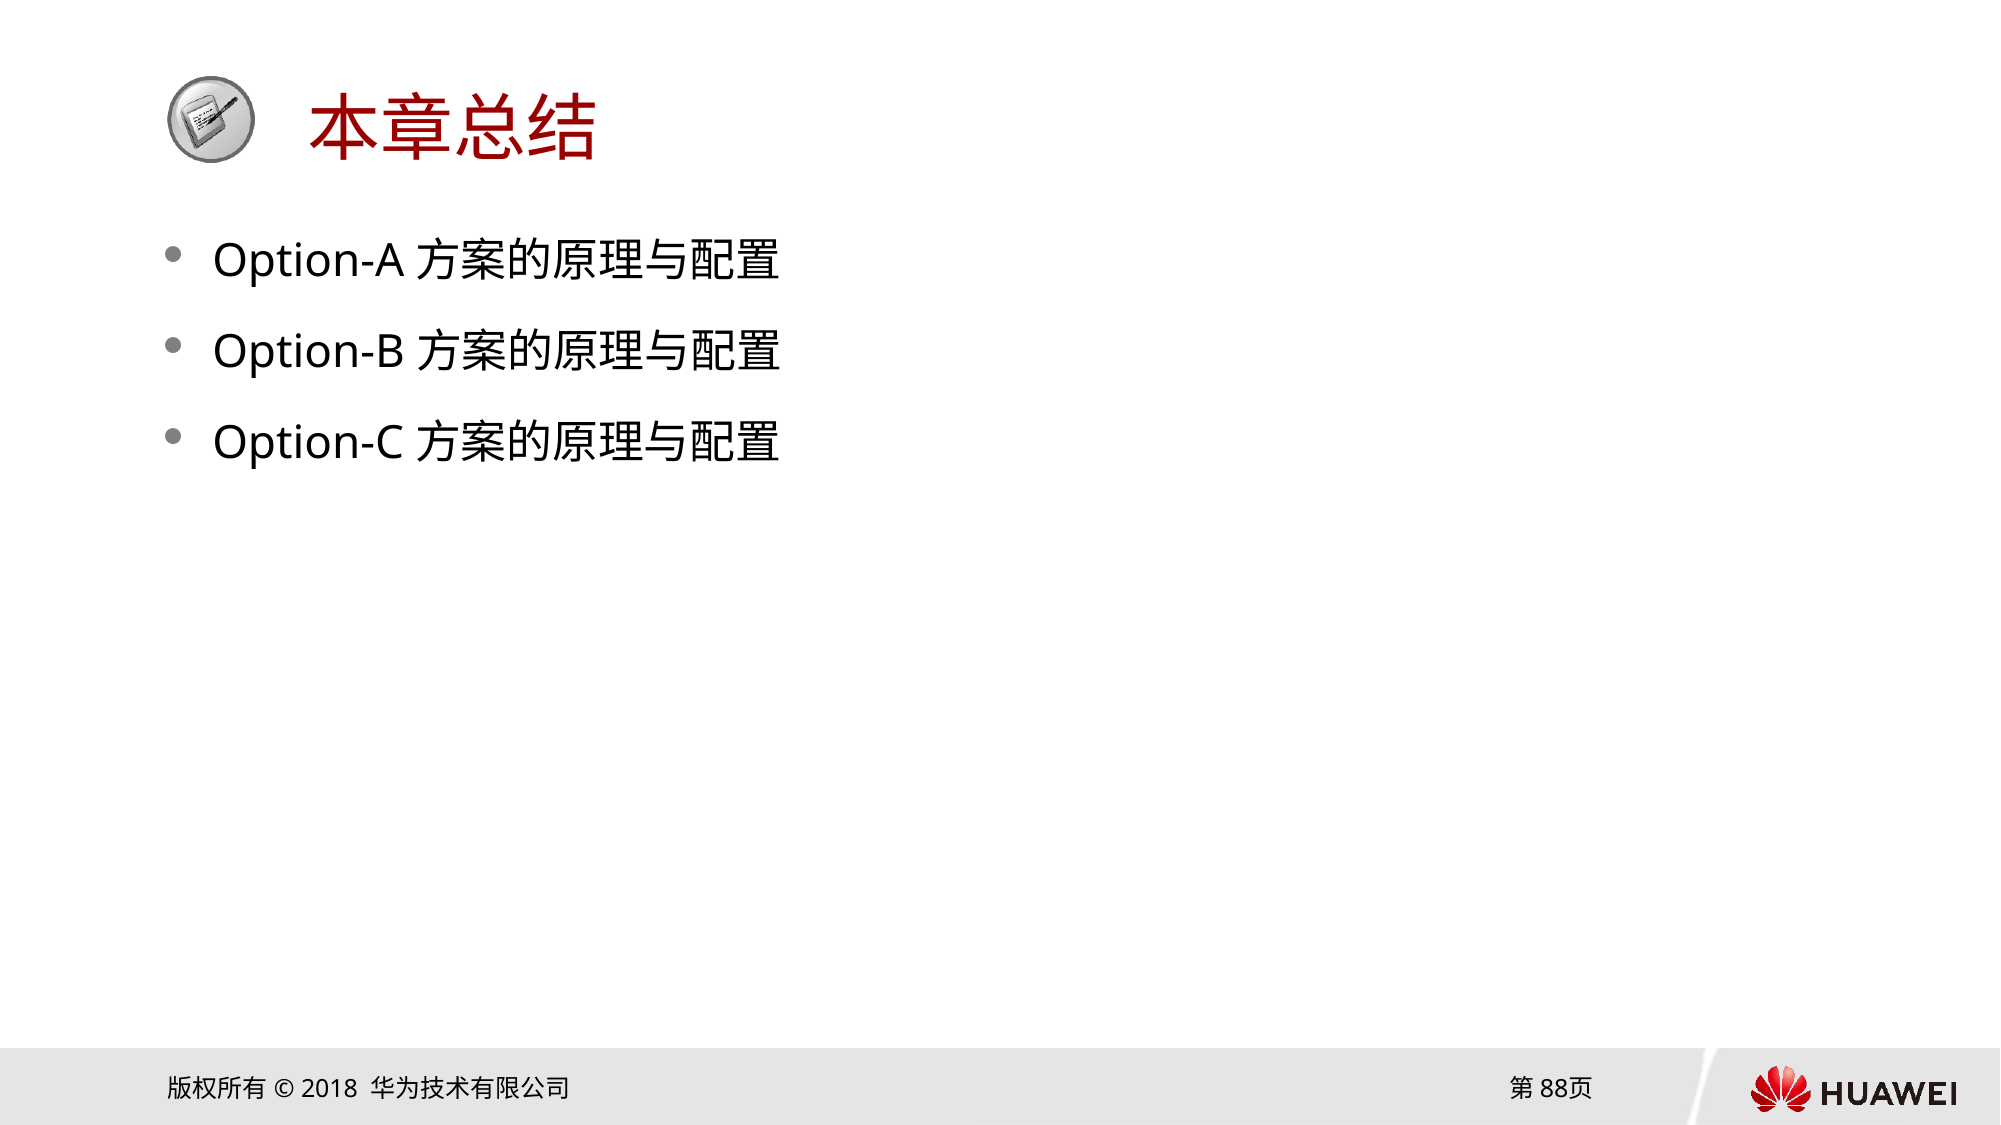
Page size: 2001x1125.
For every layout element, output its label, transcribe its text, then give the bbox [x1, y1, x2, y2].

picture [160, 68, 262, 170]
list Option-A方案的原理与配置 Option-B方案的原理与配置 Option-C方案的原理与配置 [149, 202, 1883, 971]
picture [0, 1048, 2000, 1125]
